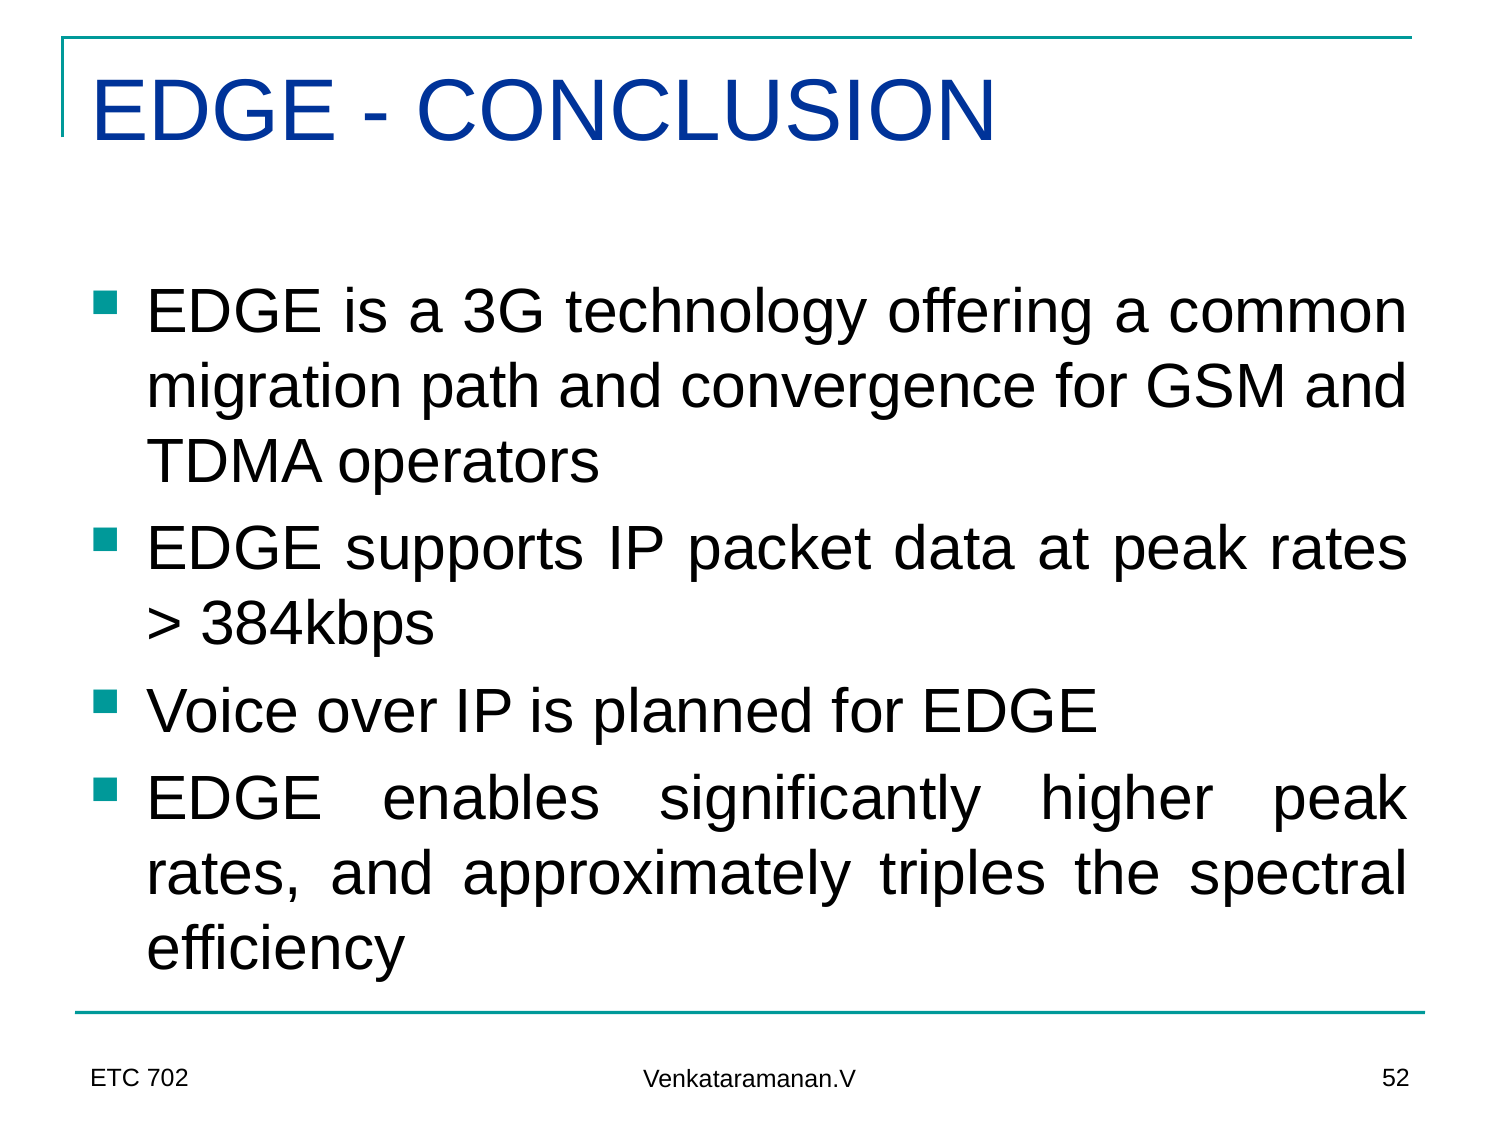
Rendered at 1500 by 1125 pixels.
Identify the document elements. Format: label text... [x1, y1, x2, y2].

list EDGE is a 3G technology offering a common migration path and convergence for GSM and TDMA operators EDGE supports IP packet data at peak rates > 384kbps Voice over IP is planned for EDGE EDGE enables significantly higher peak rates, and approximately triples the spectral efficiency [75, 262, 1425, 1006]
slide_number ETC 702 [75, 1024, 425, 1100]
footer Venkataramanan.V [512, 1025, 988, 1100]
title EDGE - CONCLUSION [75, 45, 1425, 233]
slide_number 52 [1074, 1024, 1425, 1100]
